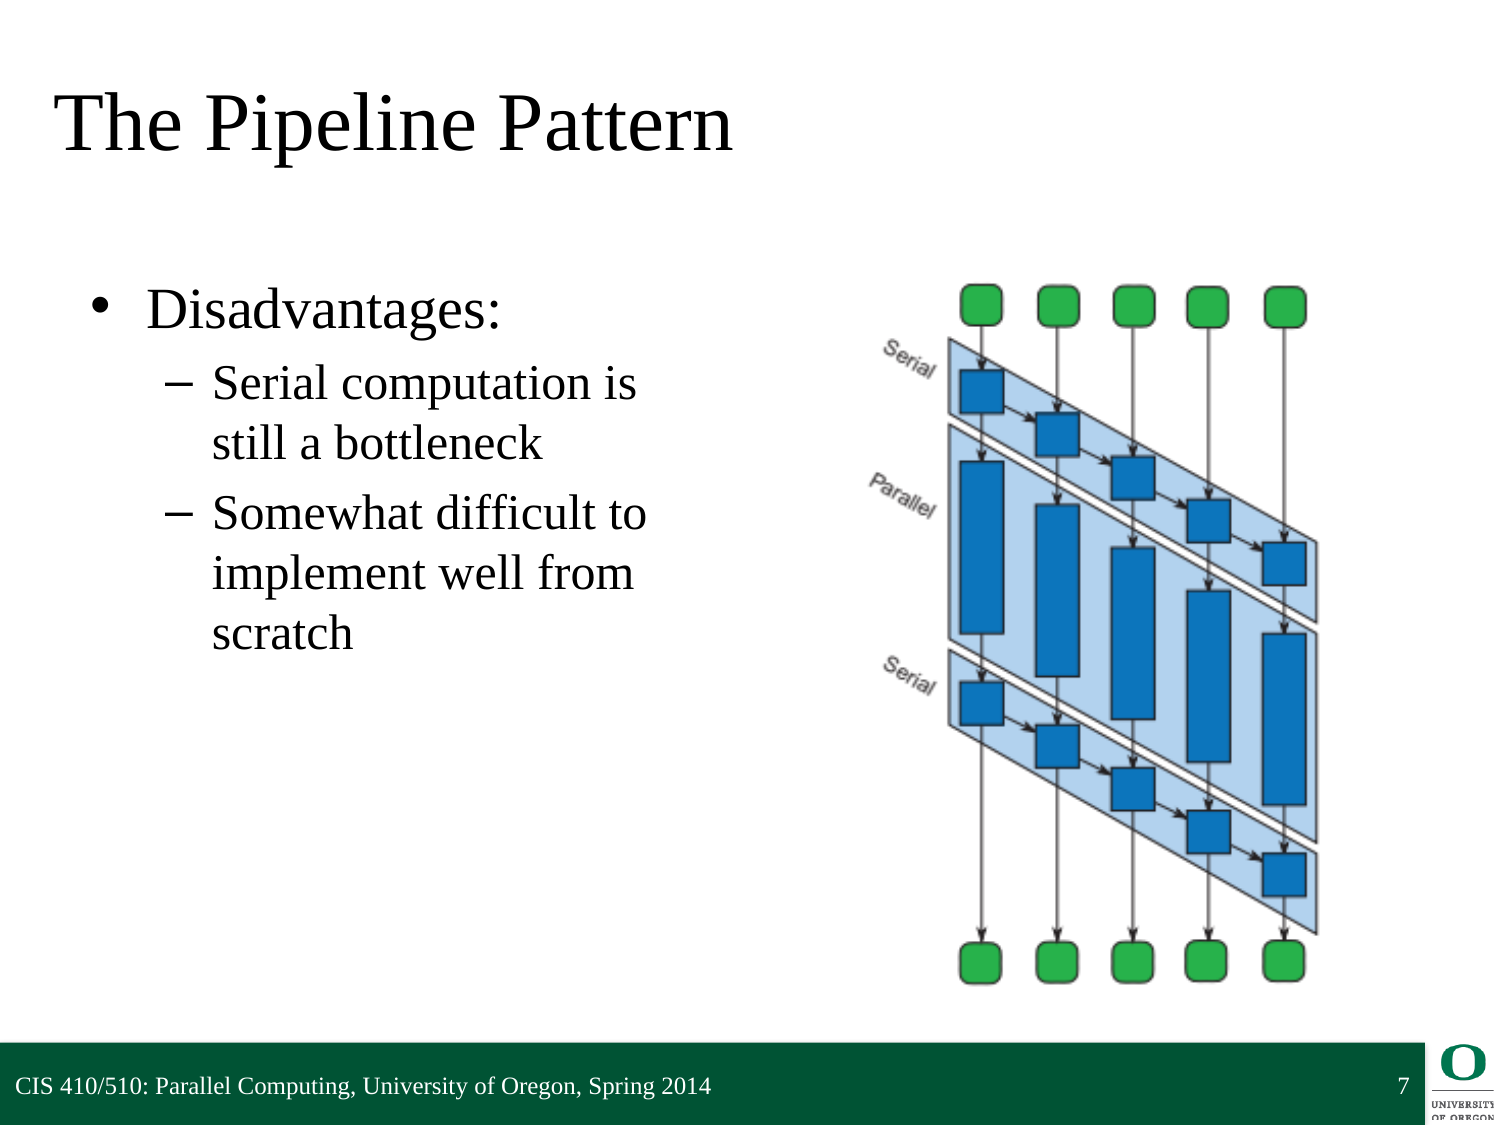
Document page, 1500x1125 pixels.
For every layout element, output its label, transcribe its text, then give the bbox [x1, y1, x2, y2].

footer CIS 410/510: Parallel Computing, University of Oregon, Spring 2014 [0, 1044, 988, 1125]
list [762, 262, 1426, 1006]
slide_number 7 [1074, 1044, 1425, 1125]
list Disadvantages: Serial computation is still a bottleneck Somewhat difficult to implement well from scratch [75, 262, 738, 1005]
title The Pipeline Pattern [39, 45, 1459, 189]
